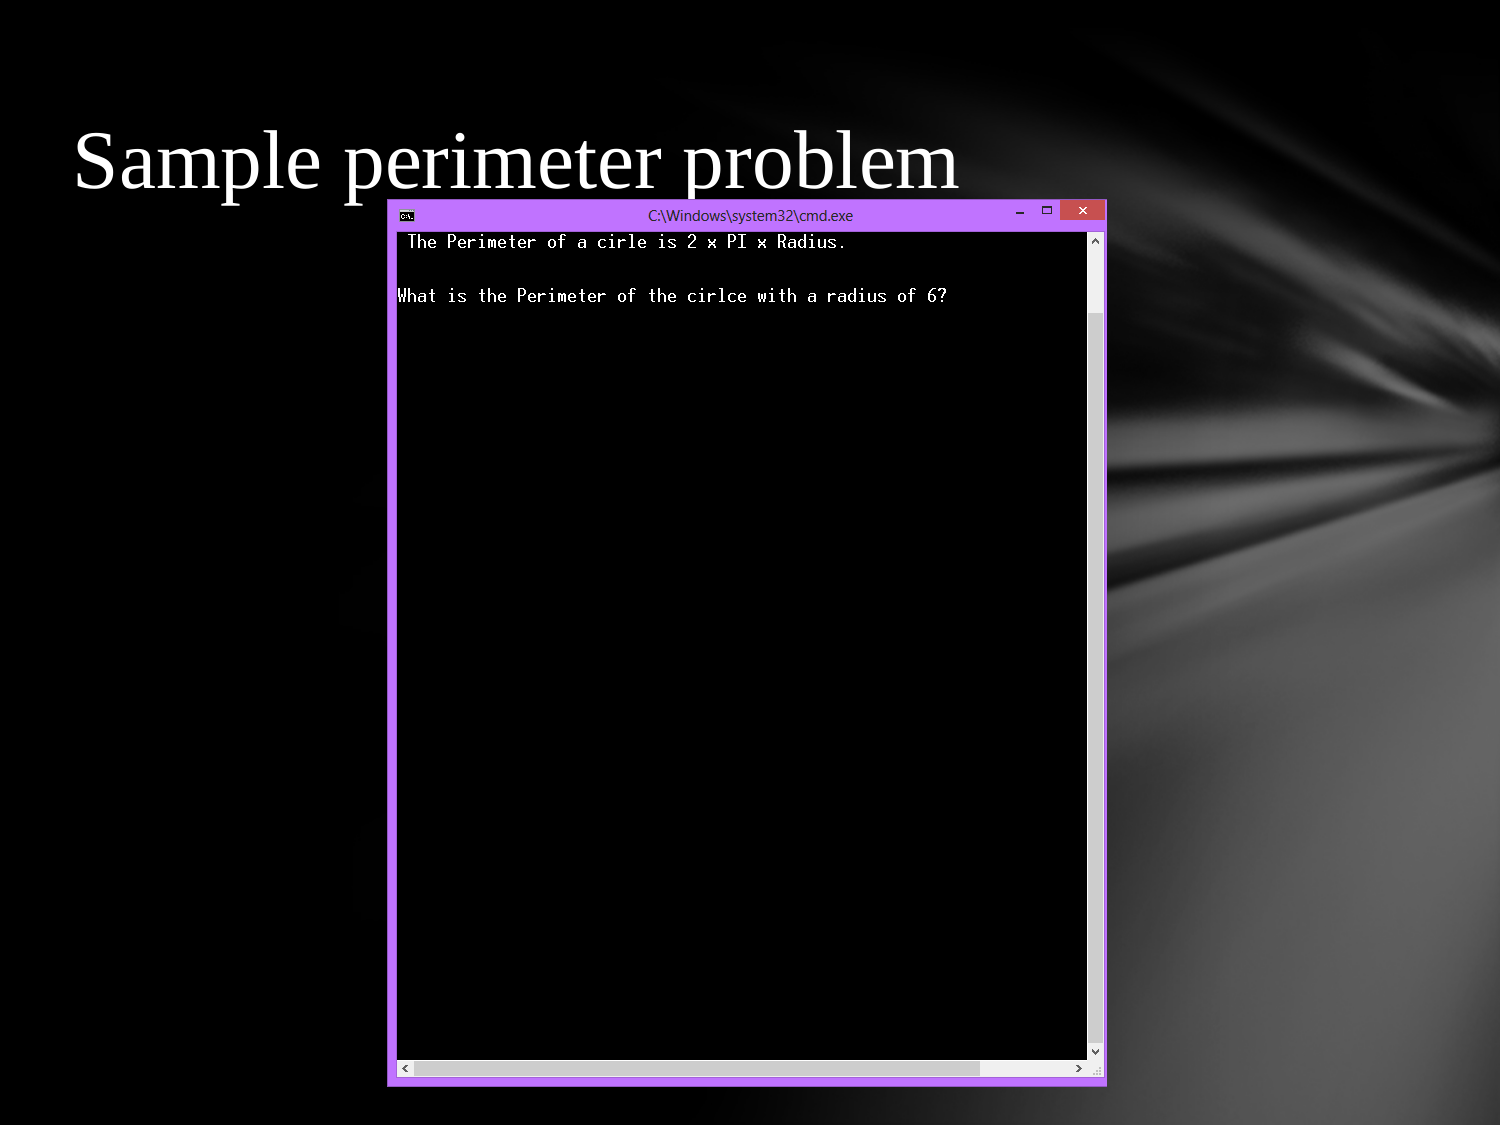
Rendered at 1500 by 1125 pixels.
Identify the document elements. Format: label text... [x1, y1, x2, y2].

title Sample perimeter problem [57, 37, 1318, 213]
picture [387, 199, 1107, 1087]
